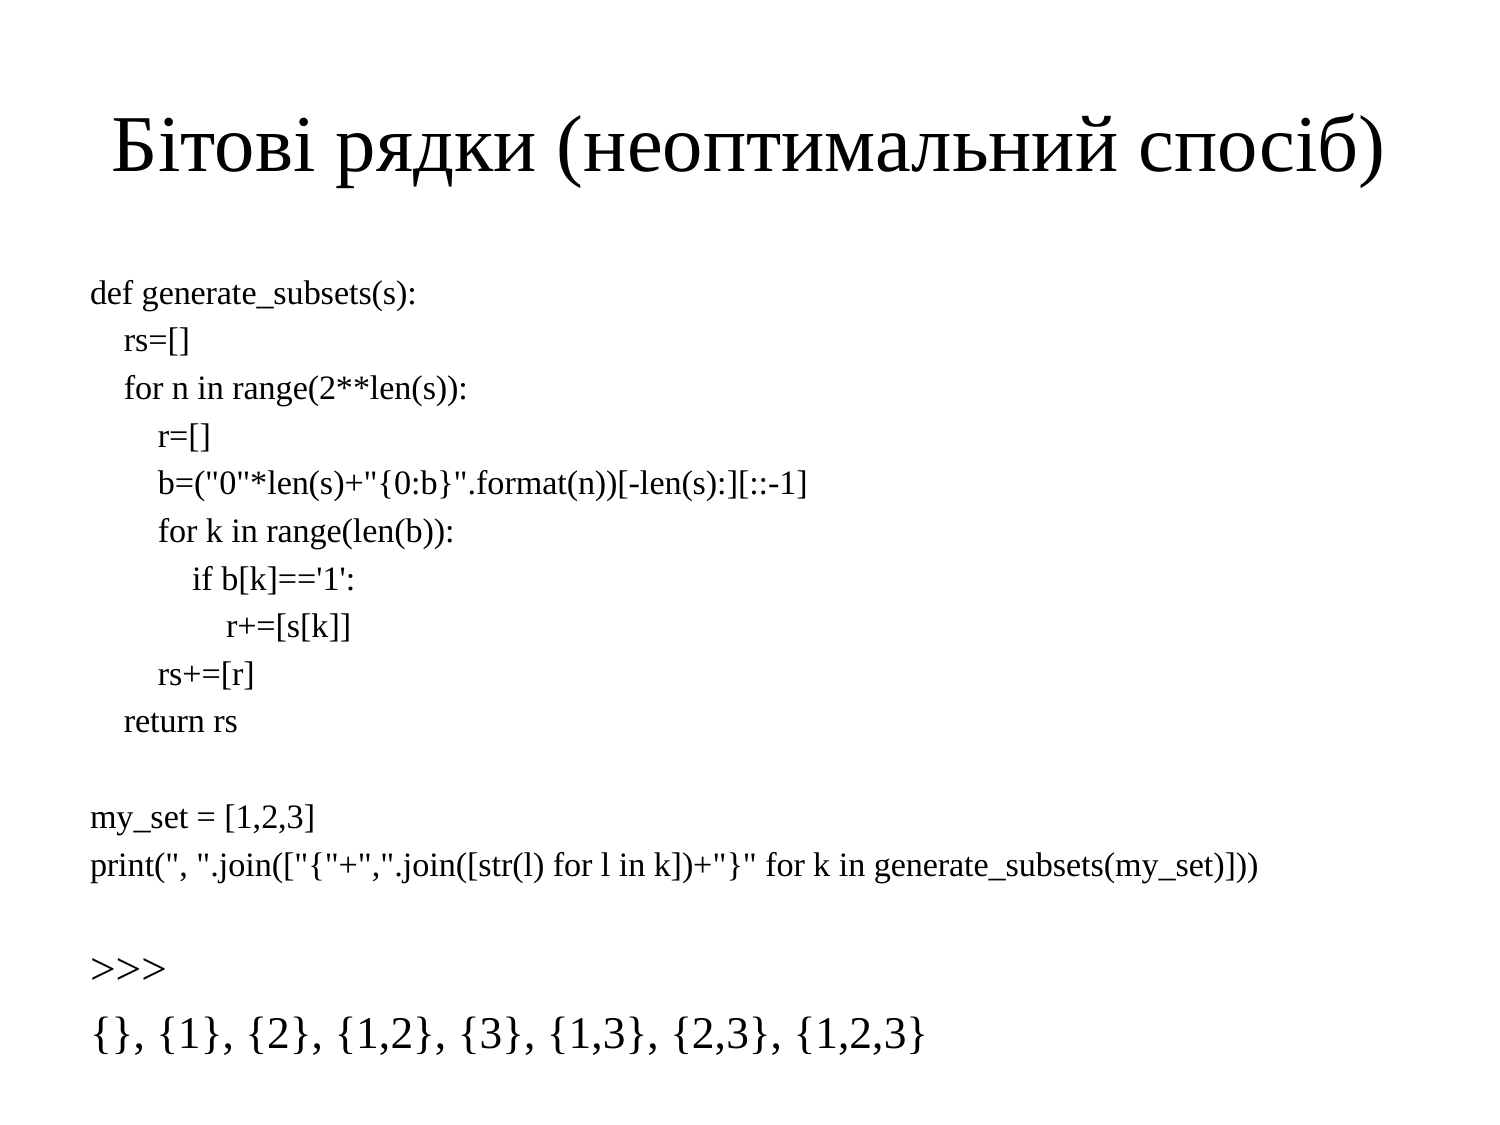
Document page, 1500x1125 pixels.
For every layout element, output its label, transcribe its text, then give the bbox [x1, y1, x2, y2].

title Бітові рядки (неоптимальний спосіб) [75, 45, 1425, 233]
list def generate_subsets(s): rs=[] for n in range(2**len(s)): r=[] b=("0"*len(s)+"{0:b}".format(n))[-len(s):][::-1] for k in range(len(b)): if b[k]=='1': r+=[s[k]] rs+=[r] return rs my_set = [1,2,3] print(", ".join(["{"+",".join([str(l) for l in k])+"}" for k in generate_subsets(my_set)])) >>> {}, {1}, {2}, {1,2}, {3}, {1,3}, {2,3}, {1,2,3} [75, 262, 1425, 1071]
